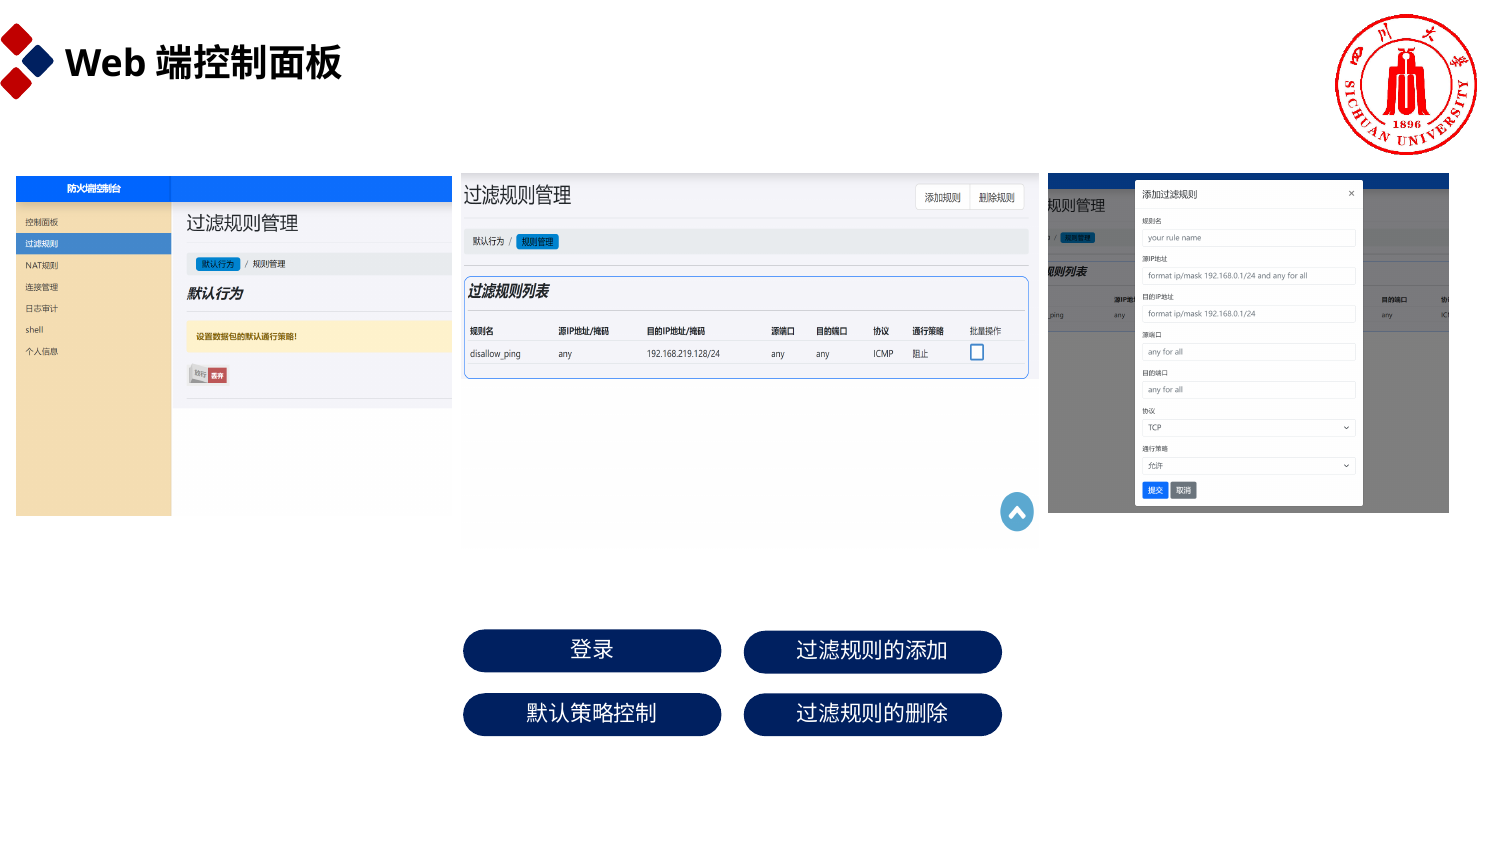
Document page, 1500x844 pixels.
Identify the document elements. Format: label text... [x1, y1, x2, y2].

text_box 登录 [555, 628, 629, 670]
text_box 过滤规则的删除 [781, 692, 964, 733]
picture [16, 176, 452, 516]
text_box [742, 692, 1004, 738]
picture [1335, 14, 1477, 155]
picture [461, 173, 1039, 549]
text_box [462, 692, 723, 738]
text_box 过滤规则的添加 [781, 629, 964, 671]
picture [1048, 173, 1449, 513]
text_box [462, 628, 723, 674]
text_box 默认策略控制 [512, 692, 673, 733]
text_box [0, 23, 54, 100]
text_box Web端控制面板 [54, 33, 423, 90]
text_box [742, 629, 1004, 675]
